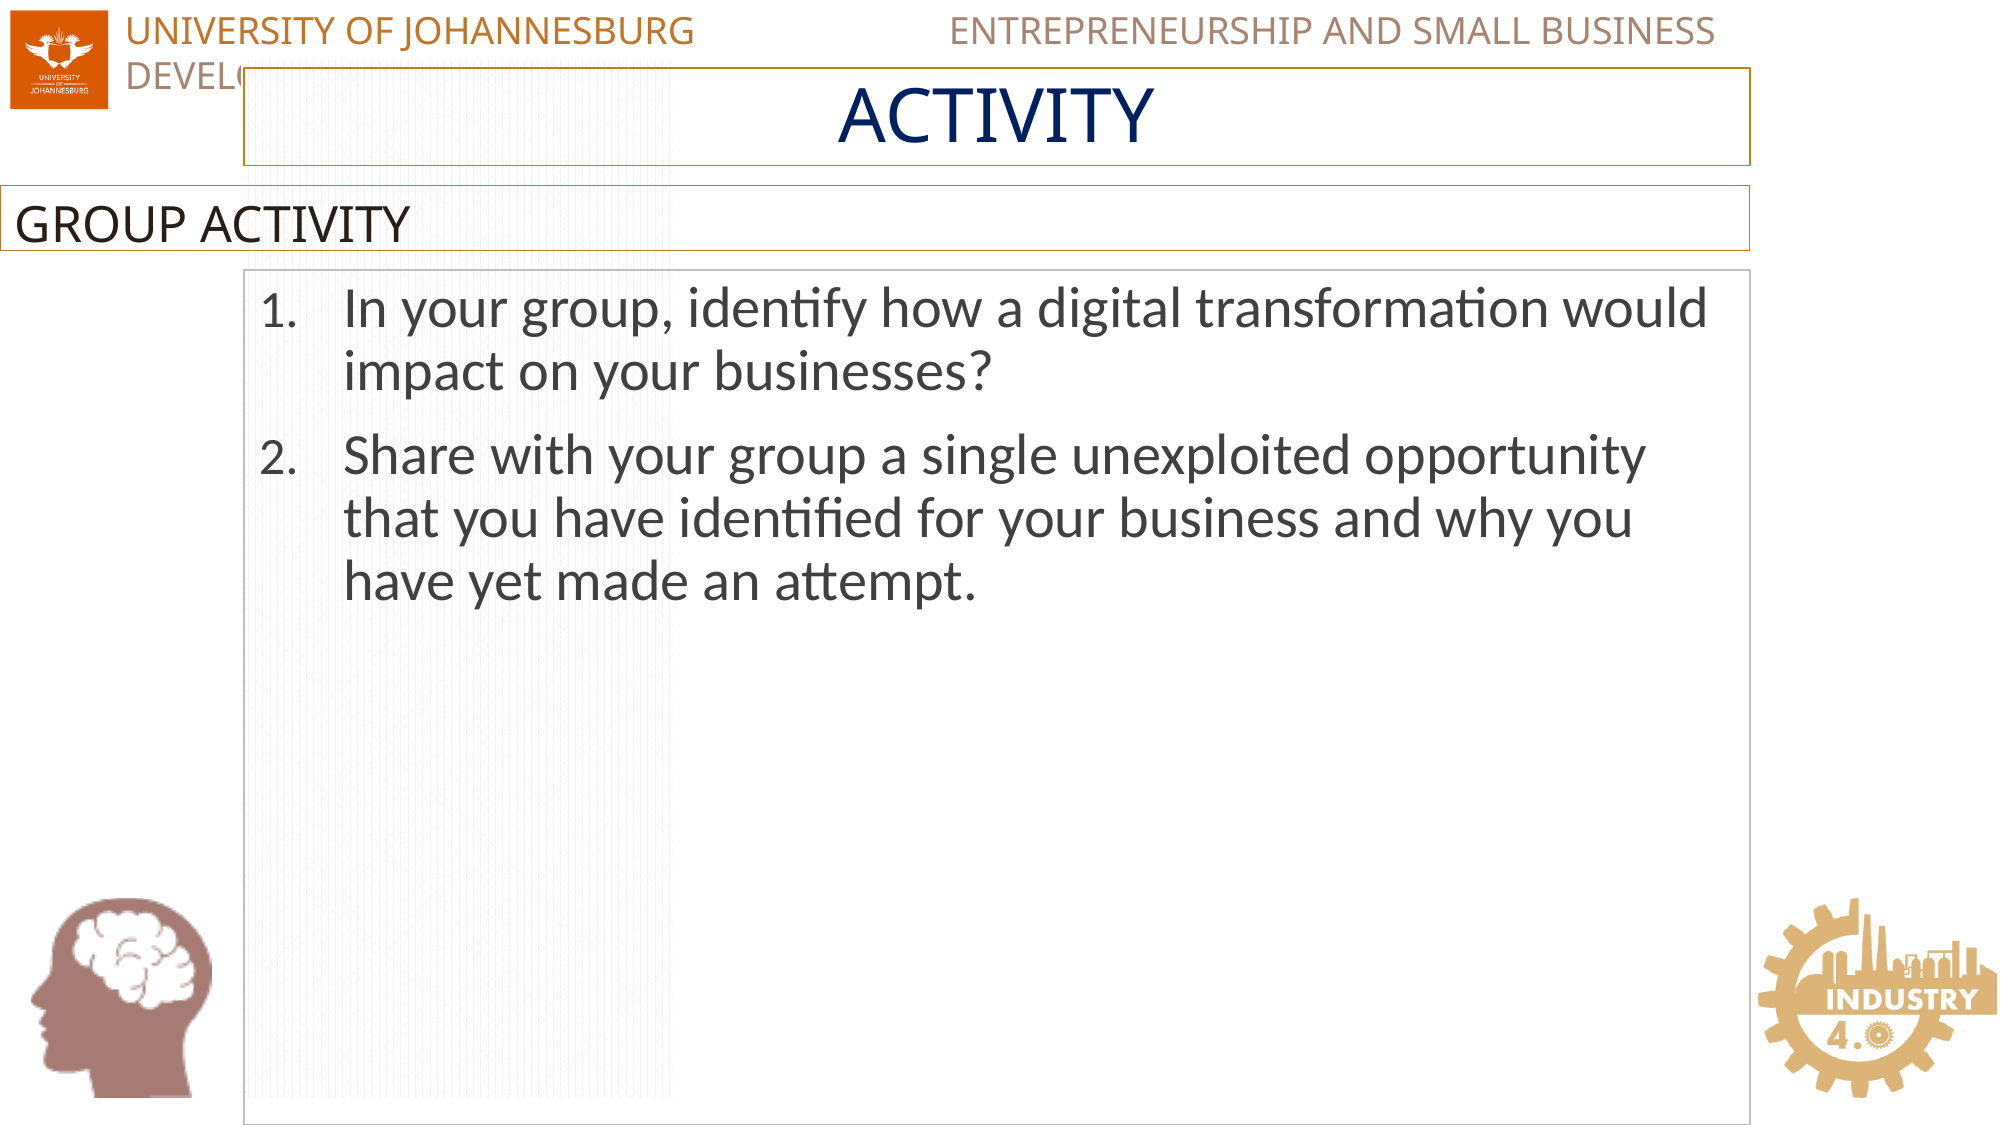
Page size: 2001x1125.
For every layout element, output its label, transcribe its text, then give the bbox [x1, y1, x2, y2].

subtitle GROUP ACTIVITY [0, 185, 1750, 251]
title ACTIVITY [243, 67, 1751, 166]
picture [8, 8, 110, 111]
list In your group, identify how a digital transformation would impact on your businesses? Share with your group a single unexploited opportunity that you have identified for your business and why you have yet made an attempt. [243, 269, 1751, 1125]
